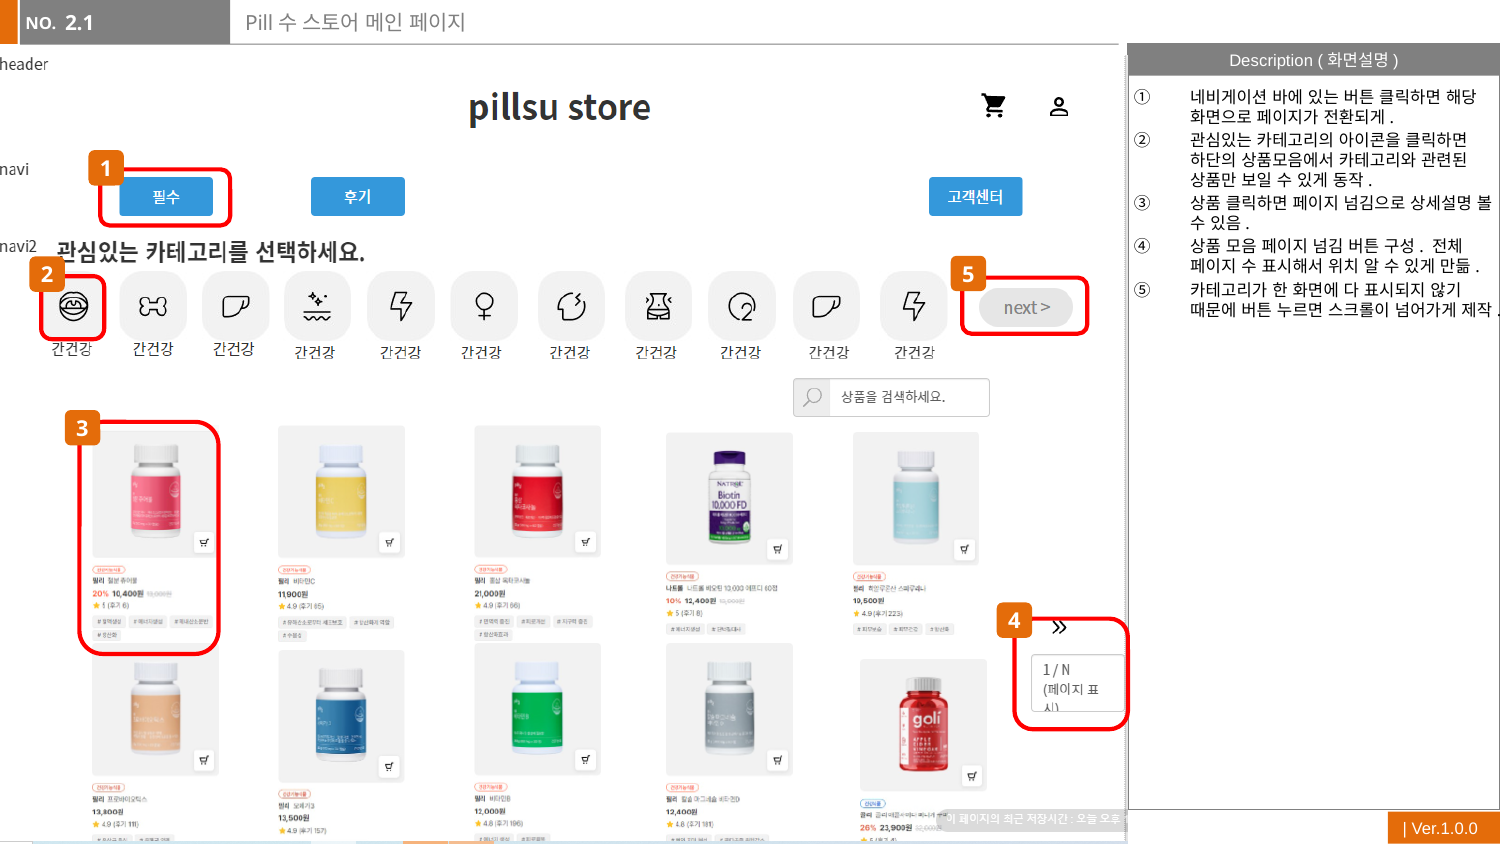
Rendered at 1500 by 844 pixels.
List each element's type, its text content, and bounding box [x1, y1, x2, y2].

list 2.1 [64, 2, 231, 50]
picture [0, 55, 1129, 844]
title Pill수 스토어 메인 페이지 [230, 2, 1117, 51]
list 네비게이션 바에 있는 버튼 클릭하면 해당 화면으로 페이지가 전환되게. 관심있는 카테고리의 아이콘을 클릭하면 하단의 상품모음에서 카테고리와 관련된 상품만 보일 수 있게 동작. 상품 클릭하면 페이지 넘김으로 상세설명 볼 수 있음. 상품 모음 페이지 넘김 버튼 구성. 전체 페이지 수 표시해서 위치 알 수 있게 만듦. 카테고리가 한 화면에 다 표시되지 않기 때문에 버튼 누르면 스크롤이 넘어가게 제작. [1132, 79, 1500, 812]
